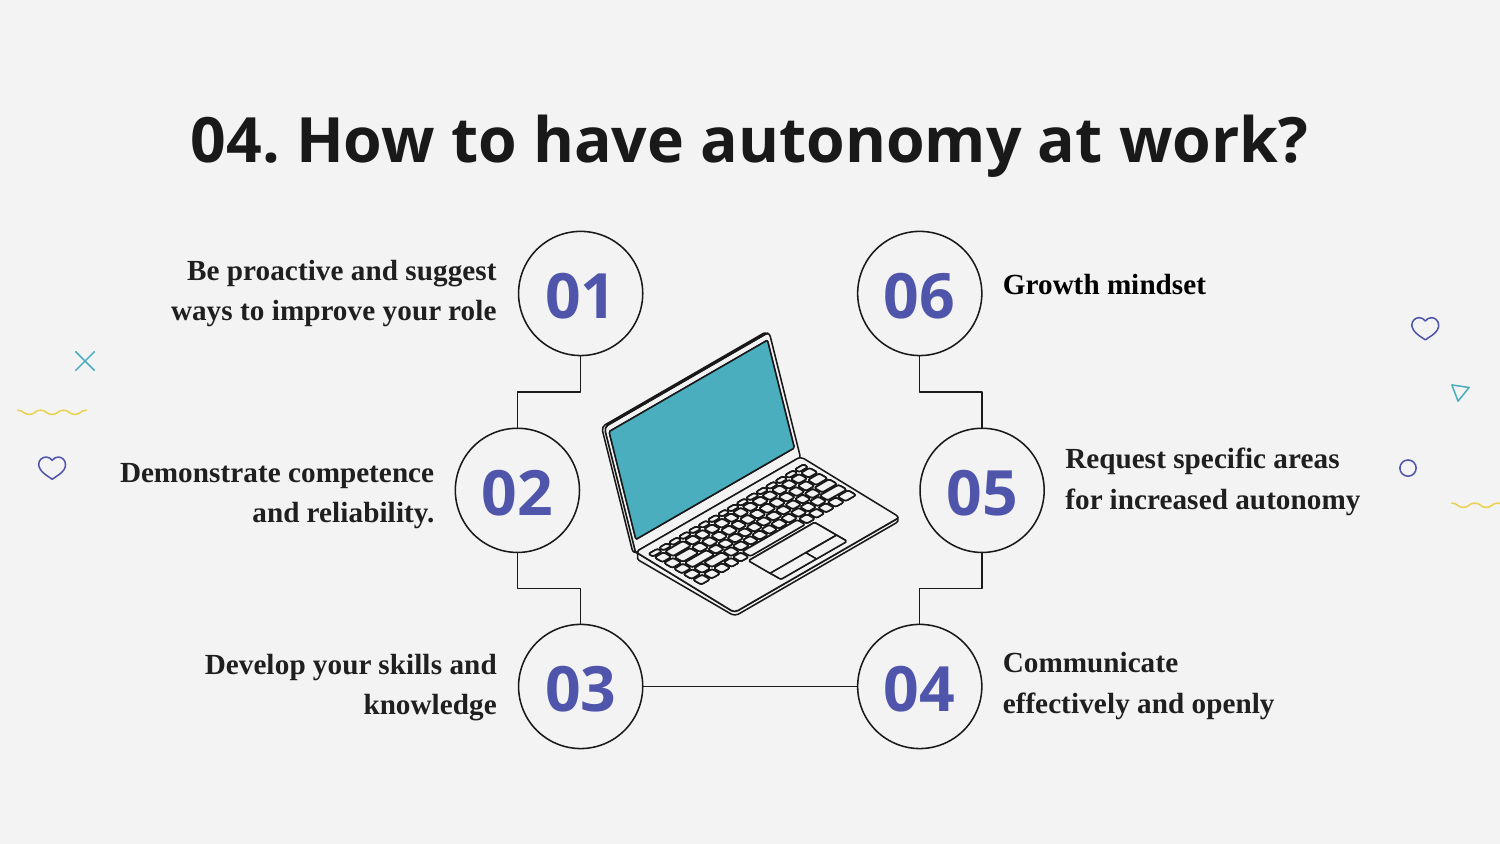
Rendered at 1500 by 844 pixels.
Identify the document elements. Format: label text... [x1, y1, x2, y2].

text_box 06 [857, 231, 982, 356]
text_box Growth mindset [987, 265, 1320, 316]
text_box 03 [518, 624, 643, 749]
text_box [512, 359, 586, 424]
text_box 05 [920, 428, 1045, 553]
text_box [601, 332, 899, 616]
text_box 02 [455, 428, 580, 553]
title 04. How to have autonomy at work? [118, 85, 1382, 180]
text_box Request specific areas for increased autonomy [1050, 438, 1382, 530]
text_box Demonstrate competence and reliability. [61, 451, 450, 543]
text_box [914, 360, 988, 424]
text_box Develop your skills and knowledge [180, 643, 513, 736]
text_box 01 [518, 231, 643, 356]
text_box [512, 556, 586, 621]
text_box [914, 556, 988, 620]
text_box Be proactive and suggest ways to improve your role [124, 249, 512, 342]
text_box Communicate effectively and openly [987, 642, 1320, 734]
text_box 04 [857, 624, 982, 749]
